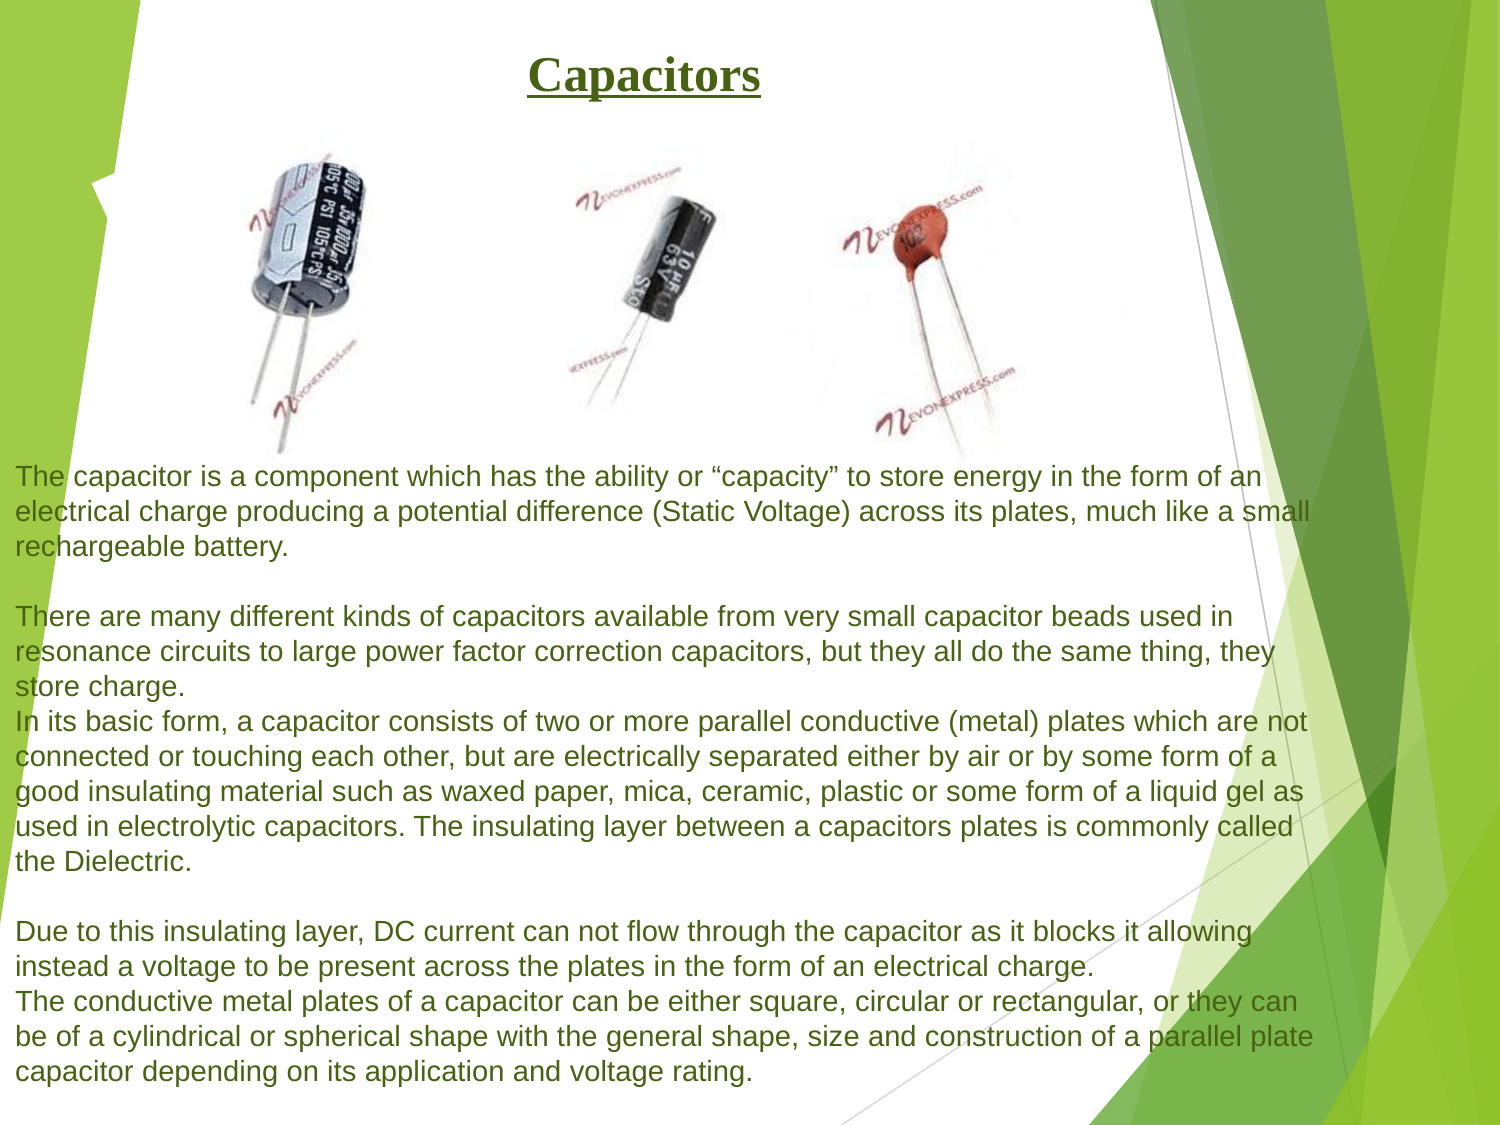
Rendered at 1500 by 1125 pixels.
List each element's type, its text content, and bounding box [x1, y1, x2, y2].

text_box Capacitors [512, 4, 1163, 170]
text_box The capacitor is a component which has the ability or “capacity” to store energy in the form of an electrical charge producing a potential difference (Static Voltage) across its plates, much like a small rechargeable battery. There are many different kinds of capacitors available from very small capacitor beads used in resonance circuits to large power factor correction capacitors, but they all do the same thing, they store charge. In its basic form, a capacitor consists of two or more parallel conductive (metal) plates which are not connected or touching each other, but are electrically separated either by air or by some form of a good insulating material such as waxed paper, mica, ceramic, plastic or some form of a liquid gel as used in electrolytic capacitors. The insulating layer between a capacitors plates is commonly called the Dielectric. Due to this insulating layer, DC current can not flow through the capacitor as it blocks it allowing instead a voltage to be present across the plates in the form of an electrical charge. The conductive metal plates of a capacitor can be either square, circular or rectangular, or they can be of a cylindrical or spherical shape with the general shape, size and construction of a parallel plate capacitor depending on its application and voltage rating. [0, 449, 1338, 1095]
picture [93, 38, 1135, 508]
